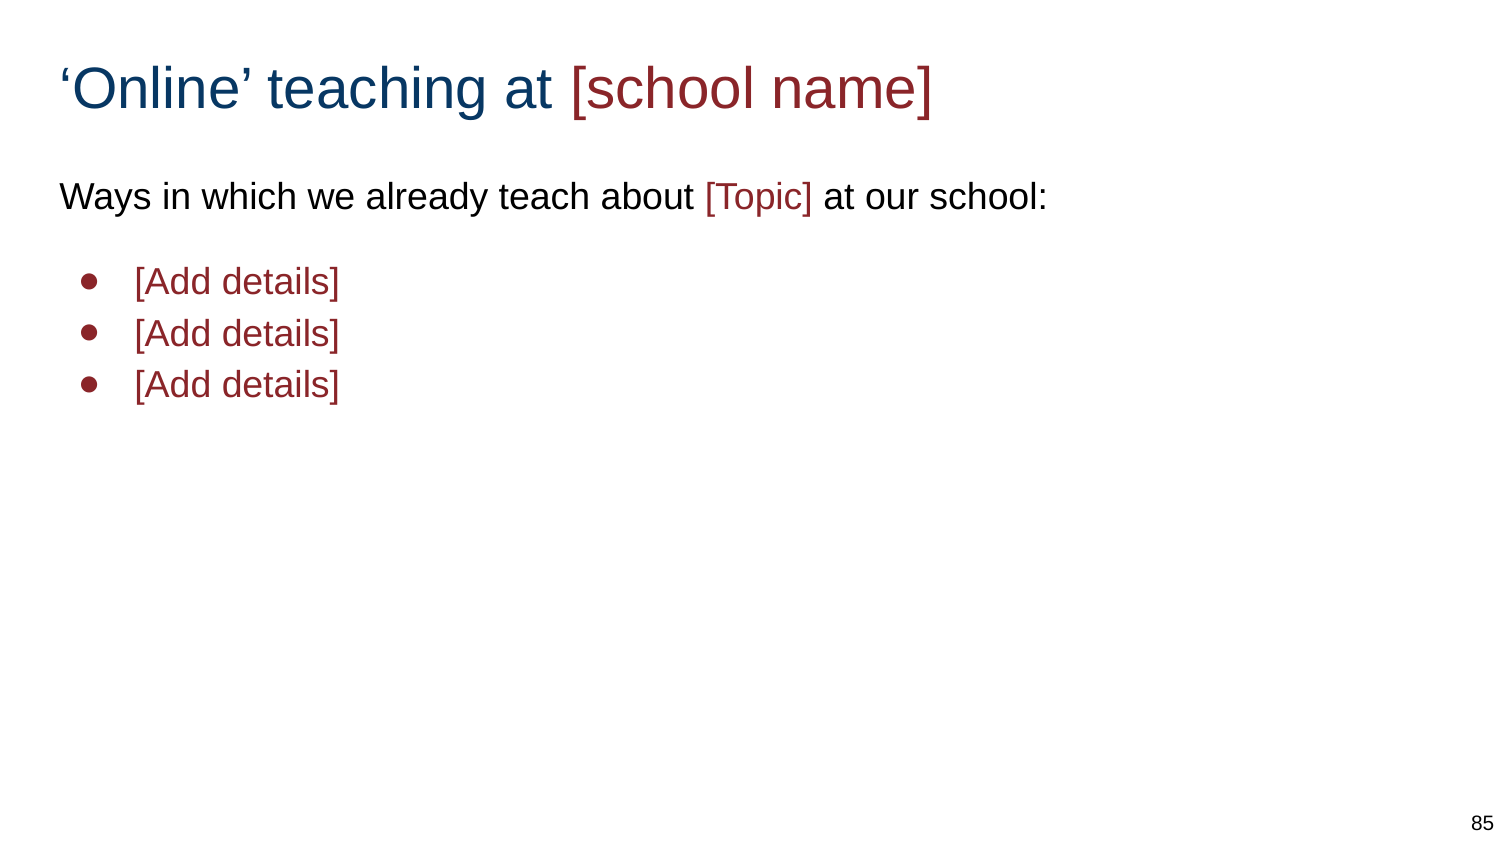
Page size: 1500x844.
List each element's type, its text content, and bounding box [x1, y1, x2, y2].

title ‘Online’ teaching at [school name] [44, 35, 1481, 130]
slide_number ‹#› [1419, 789, 1500, 844]
list Ways in which we already teach about [Topic] at our school: [Add details] [Add details] [Add details] [44, 150, 1224, 769]
